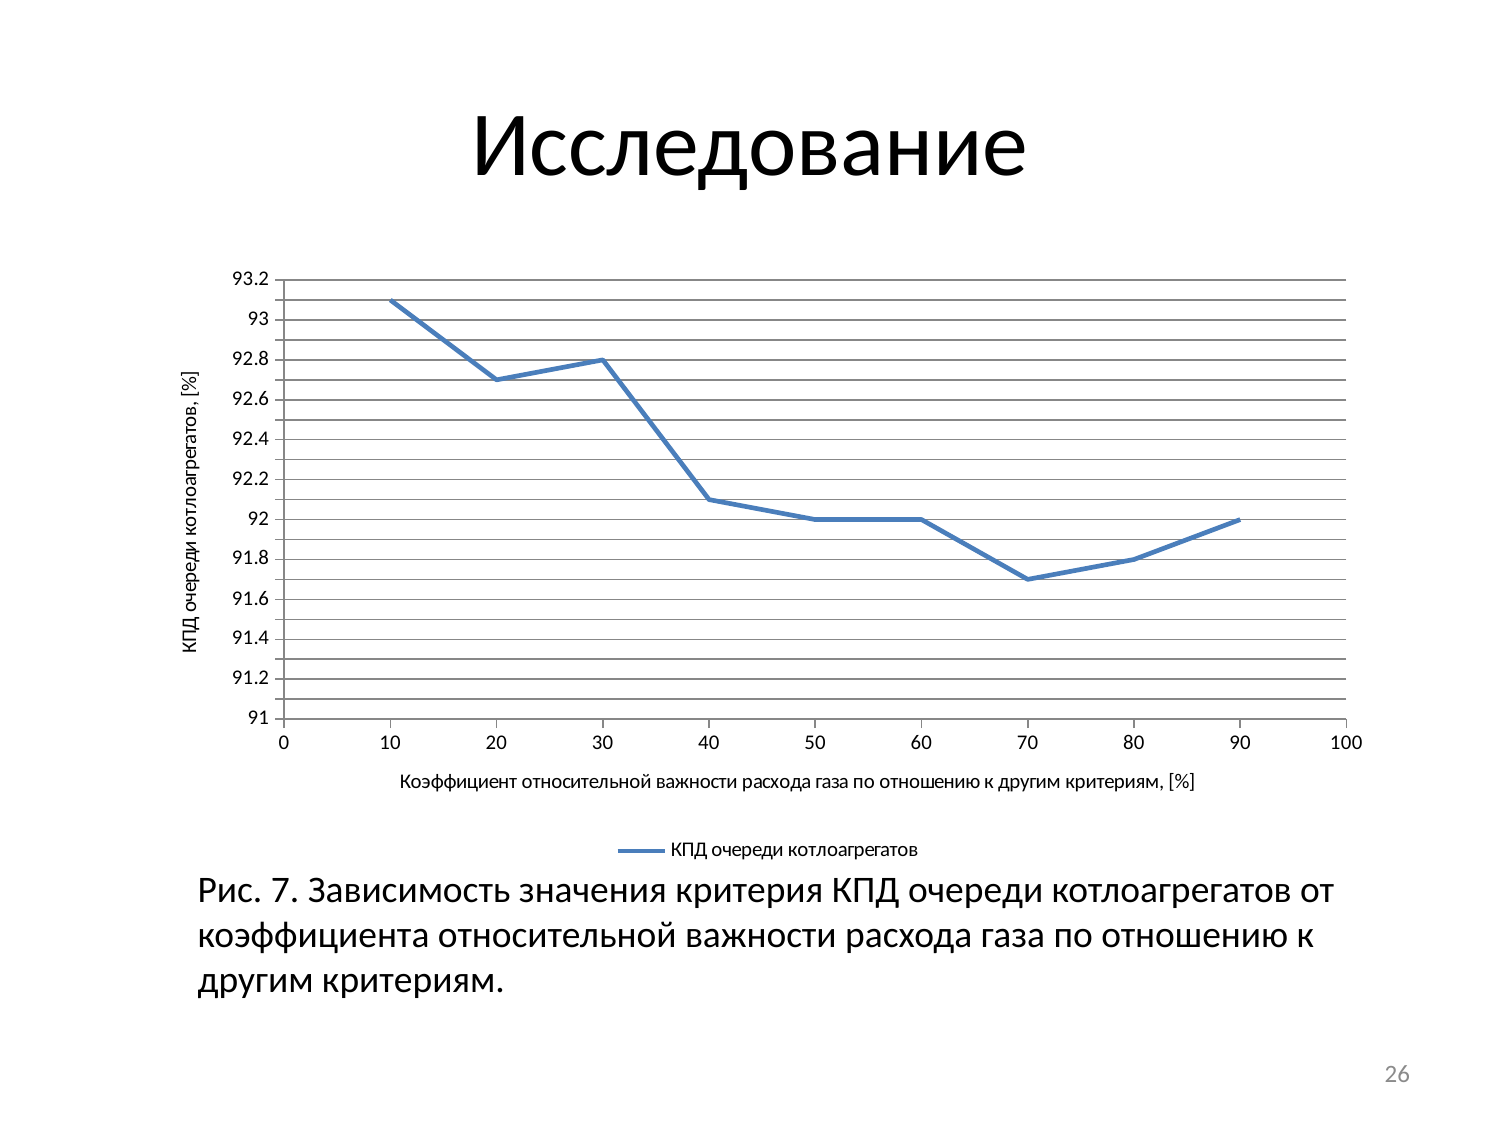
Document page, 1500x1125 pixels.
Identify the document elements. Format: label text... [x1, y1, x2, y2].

title Исследование [75, 45, 1425, 233]
chart [147, 257, 1389, 868]
text_box Рис. 7. Зависимость значения критерия КПД очереди котлоагрегатов от коэффициента относительной важности расхода газа по отношению к другим критериям. [182, 877, 1365, 1008]
slide_number 26 [1074, 1042, 1425, 1103]
